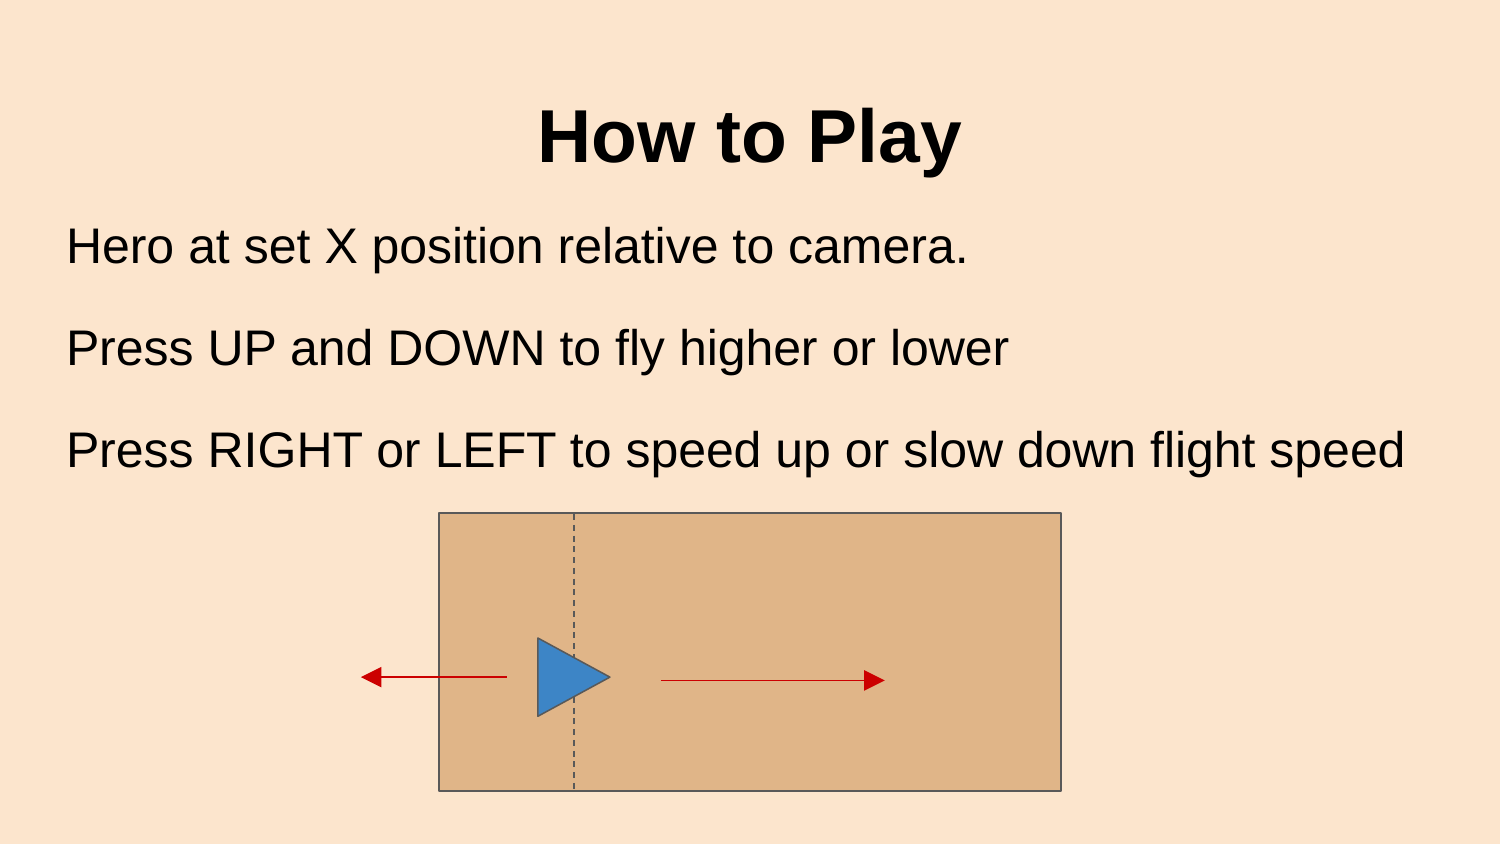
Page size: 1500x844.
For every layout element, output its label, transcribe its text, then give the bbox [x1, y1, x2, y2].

title How to Play [51, 72, 1449, 167]
text_box [537, 638, 569, 717]
list Hero at set X position relative to camera. Press UP and DOWN to fly higher or lower Press RIGHT or LEFT to speed up or slow down flight speed [51, 189, 1449, 750]
text_box [575, 513, 1061, 792]
text_box [579, 660, 610, 694]
text_box [439, 513, 573, 792]
